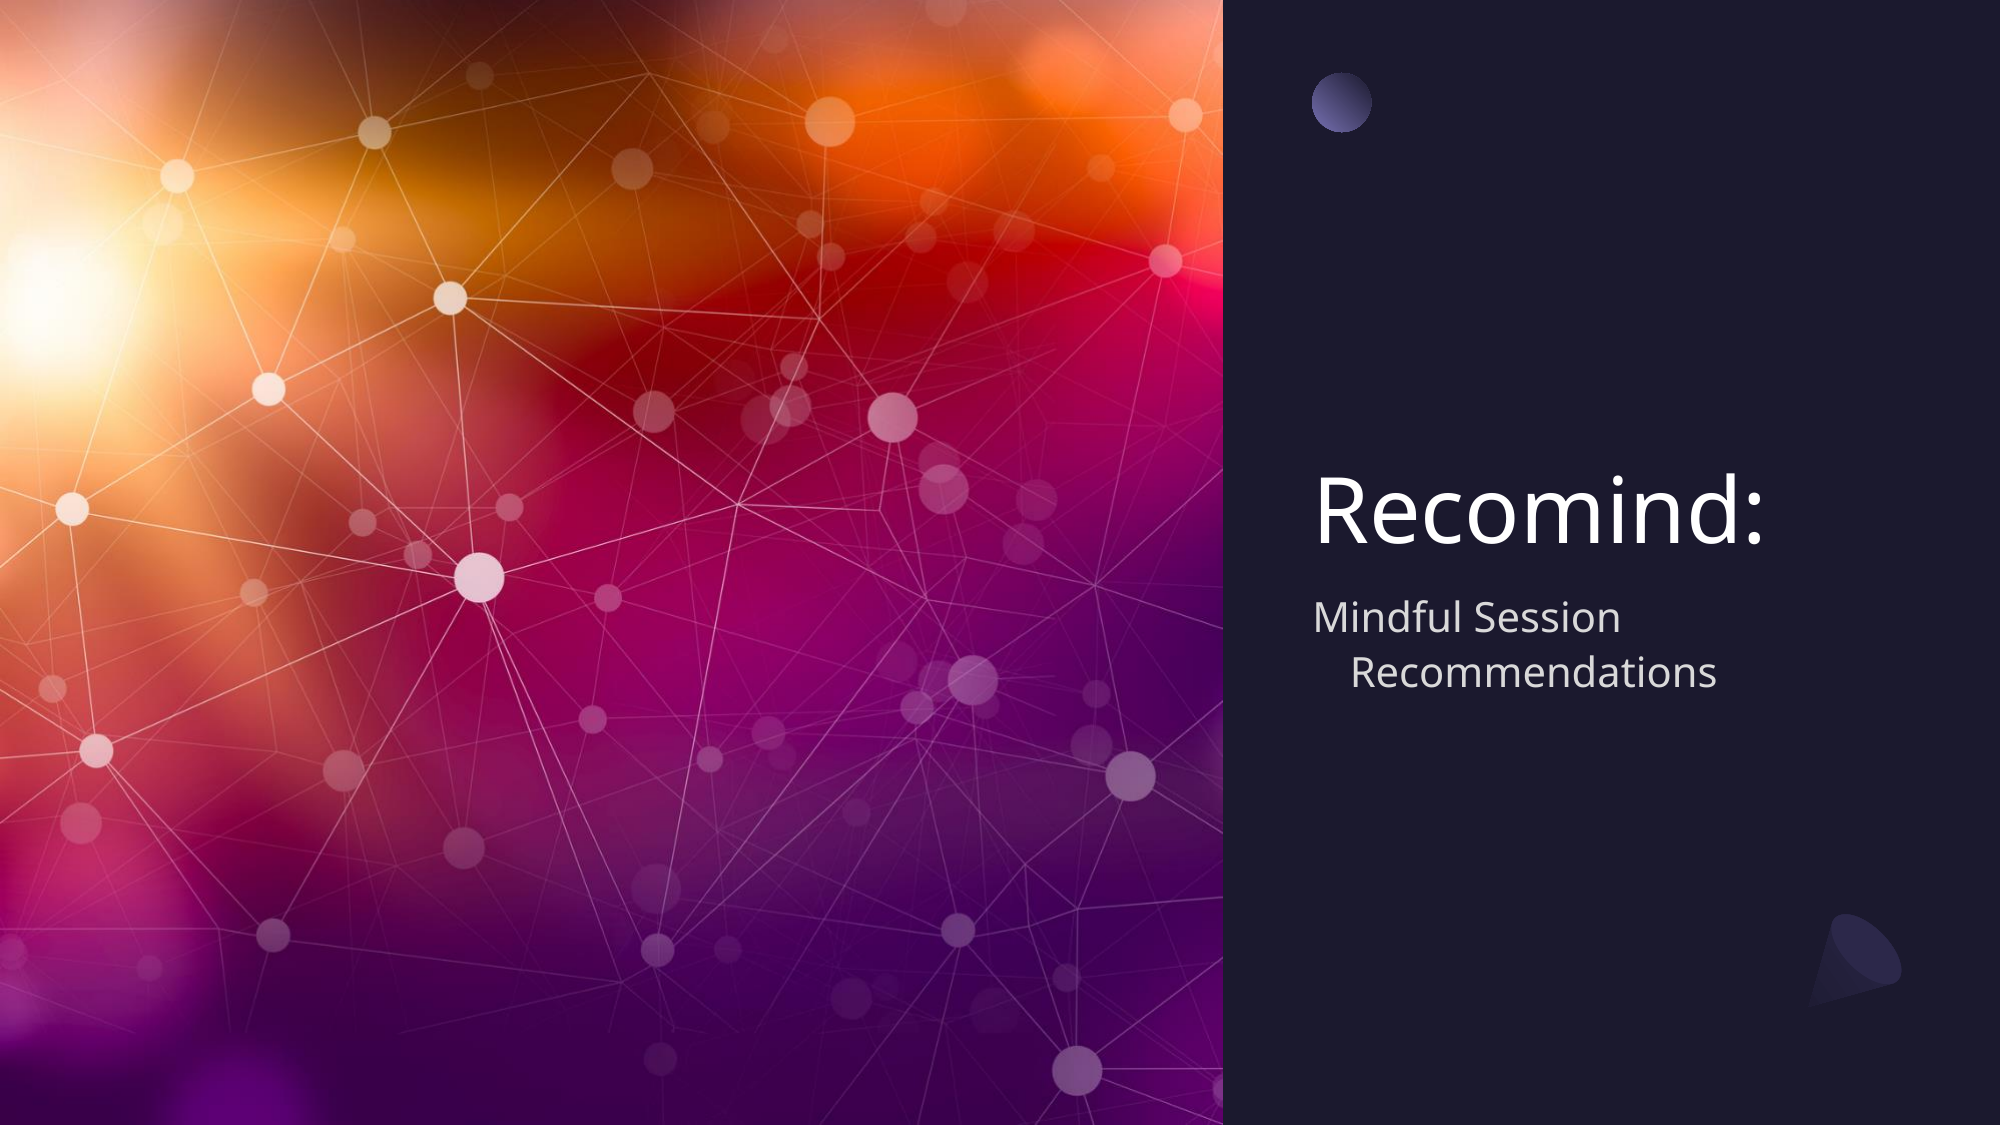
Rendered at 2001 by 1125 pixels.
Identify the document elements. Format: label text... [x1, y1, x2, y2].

list Mindful Session Recommendations [1312, 585, 1898, 870]
title Recomind: [1312, 172, 1898, 564]
picture [0, 0, 1223, 1125]
